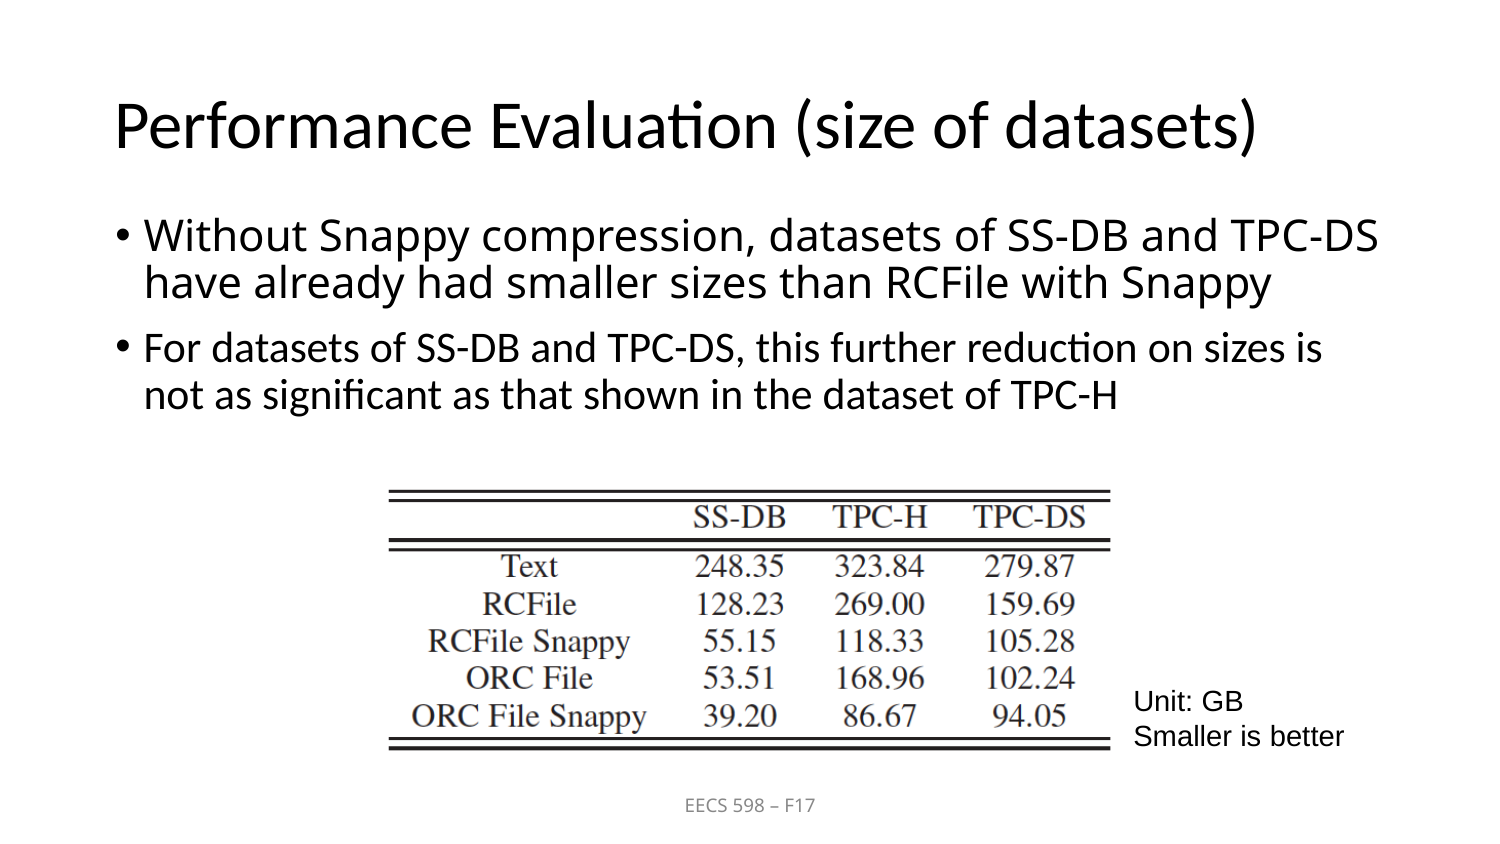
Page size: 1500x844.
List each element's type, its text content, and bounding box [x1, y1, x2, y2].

footer EECS 598 – F17 [496, 782, 1004, 827]
text_box Without Snappy compression, datasets of SS-DB and TPC-DS have already had smaller sizes than RCFile with Snappy For datasets of SS-DB and TPC-DS, this further reduction on sizes is not as significant as that shown in the dataset of TPC-H [103, 207, 1397, 490]
text_box Unit: GB Smaller is better [1124, 667, 1427, 762]
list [381, 489, 1119, 762]
title Performance Evaluation (size of datasets) [103, 44, 1397, 207]
